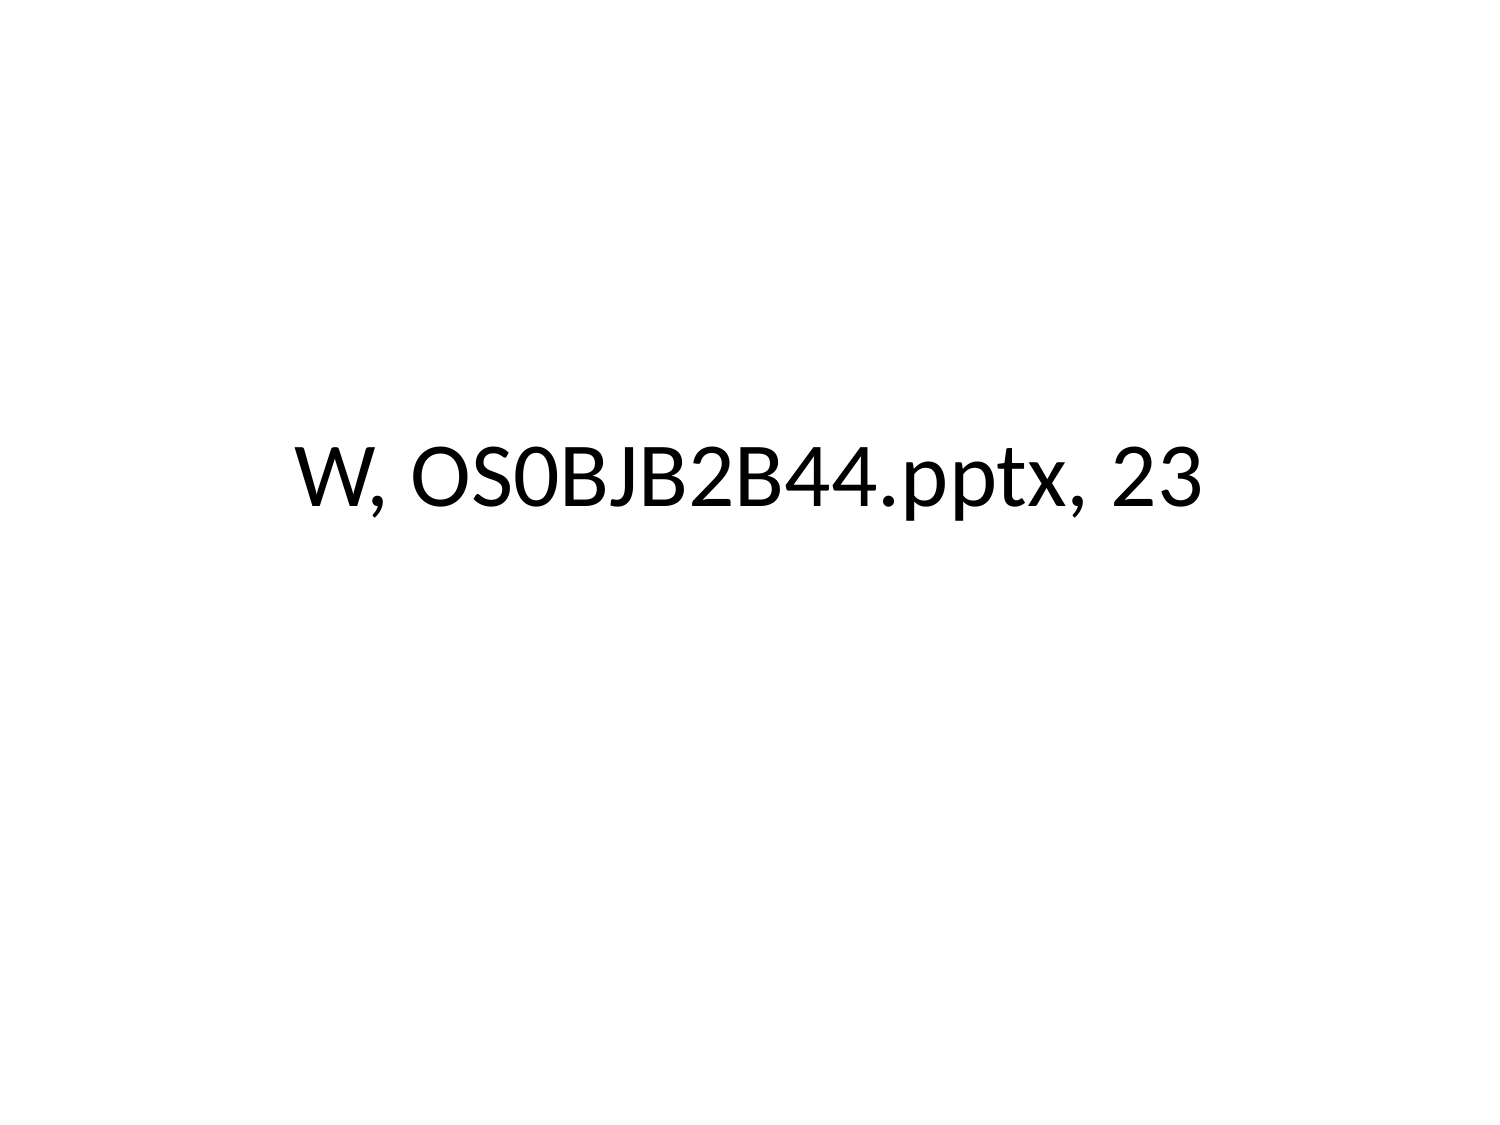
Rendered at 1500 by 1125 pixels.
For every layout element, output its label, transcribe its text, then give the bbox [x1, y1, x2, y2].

title W, OS0BJB2B44.pptx, 23 [112, 349, 1388, 591]
